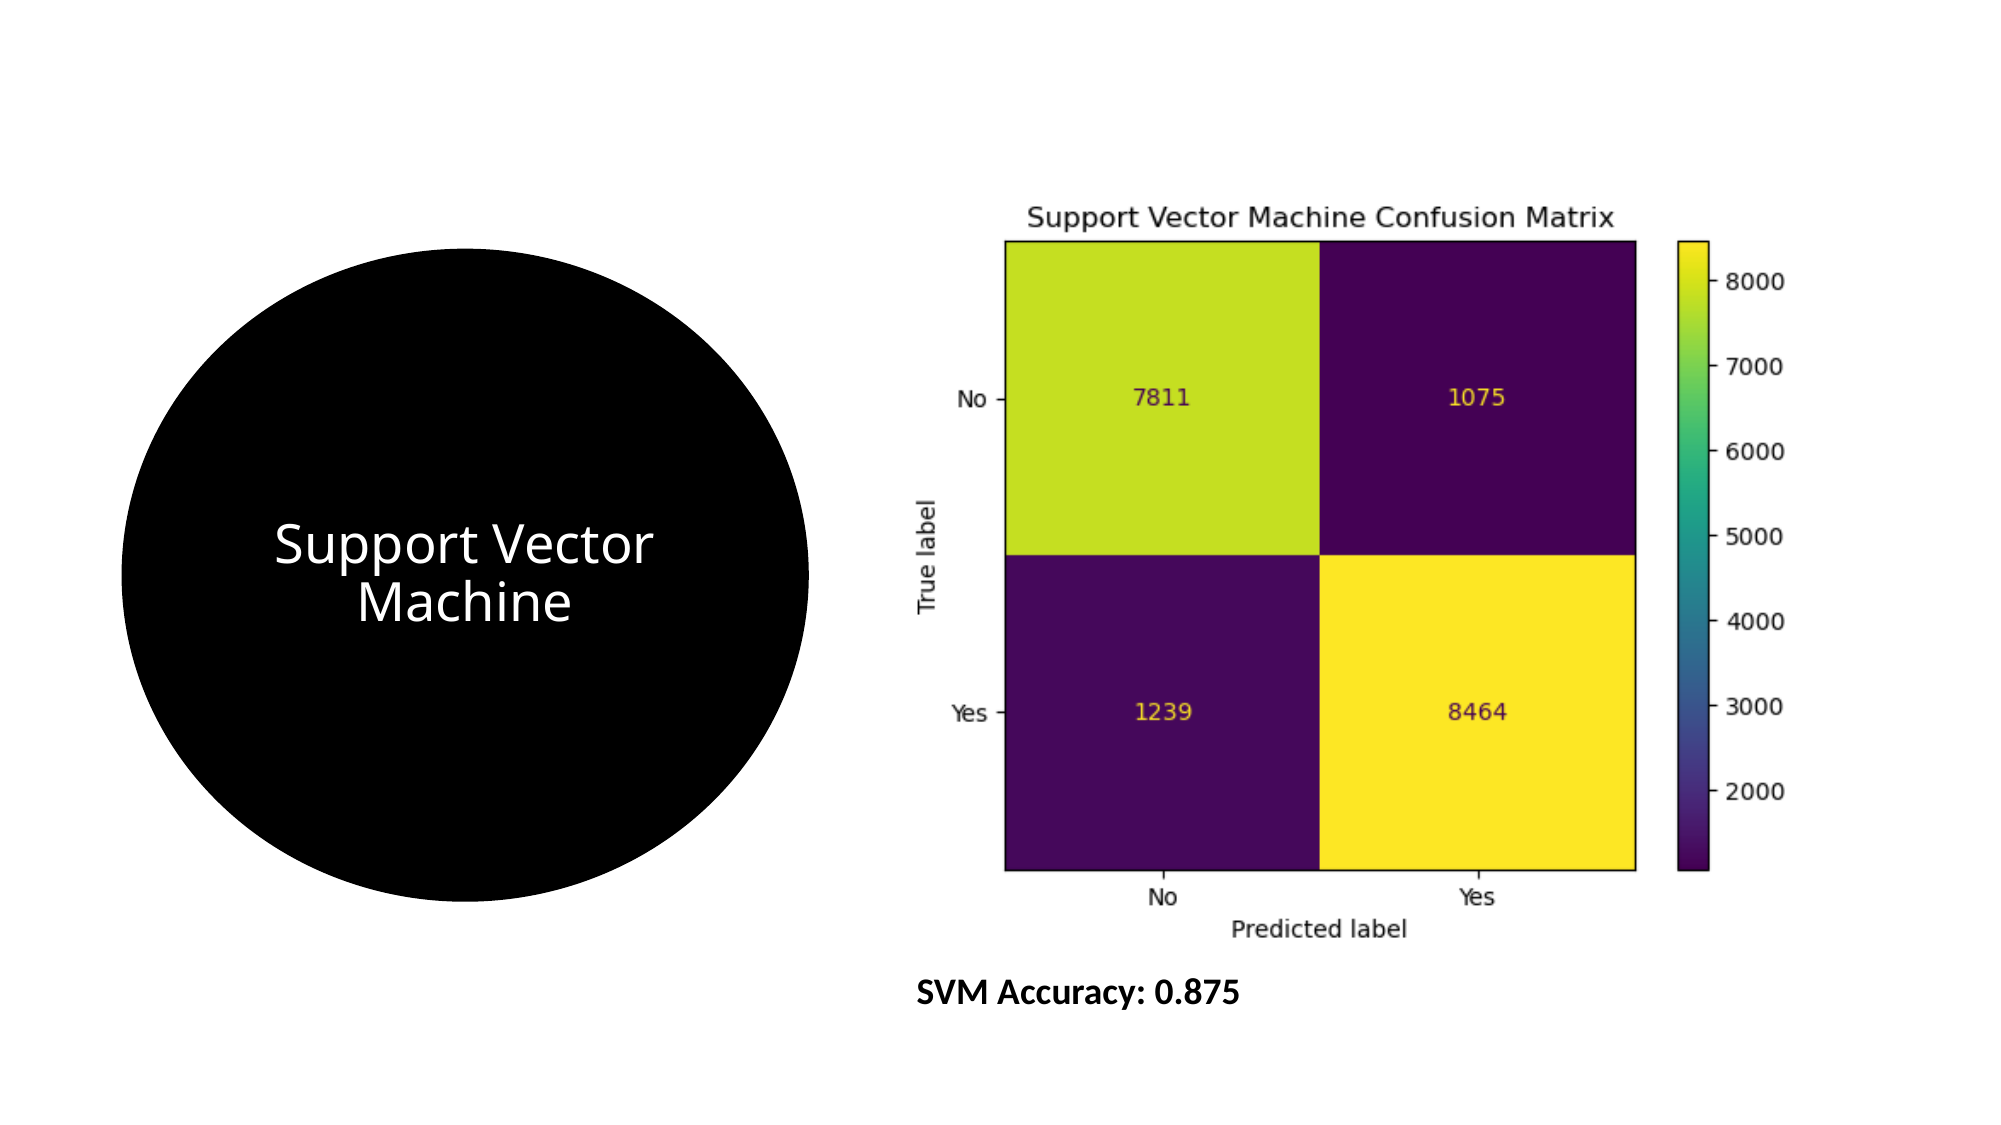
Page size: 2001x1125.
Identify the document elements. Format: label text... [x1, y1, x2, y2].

picture [901, 190, 1802, 960]
text_box Support Vector Machine [135, 262, 795, 888]
text_box SVM Accuracy: 0.875 [901, 959, 1903, 1020]
